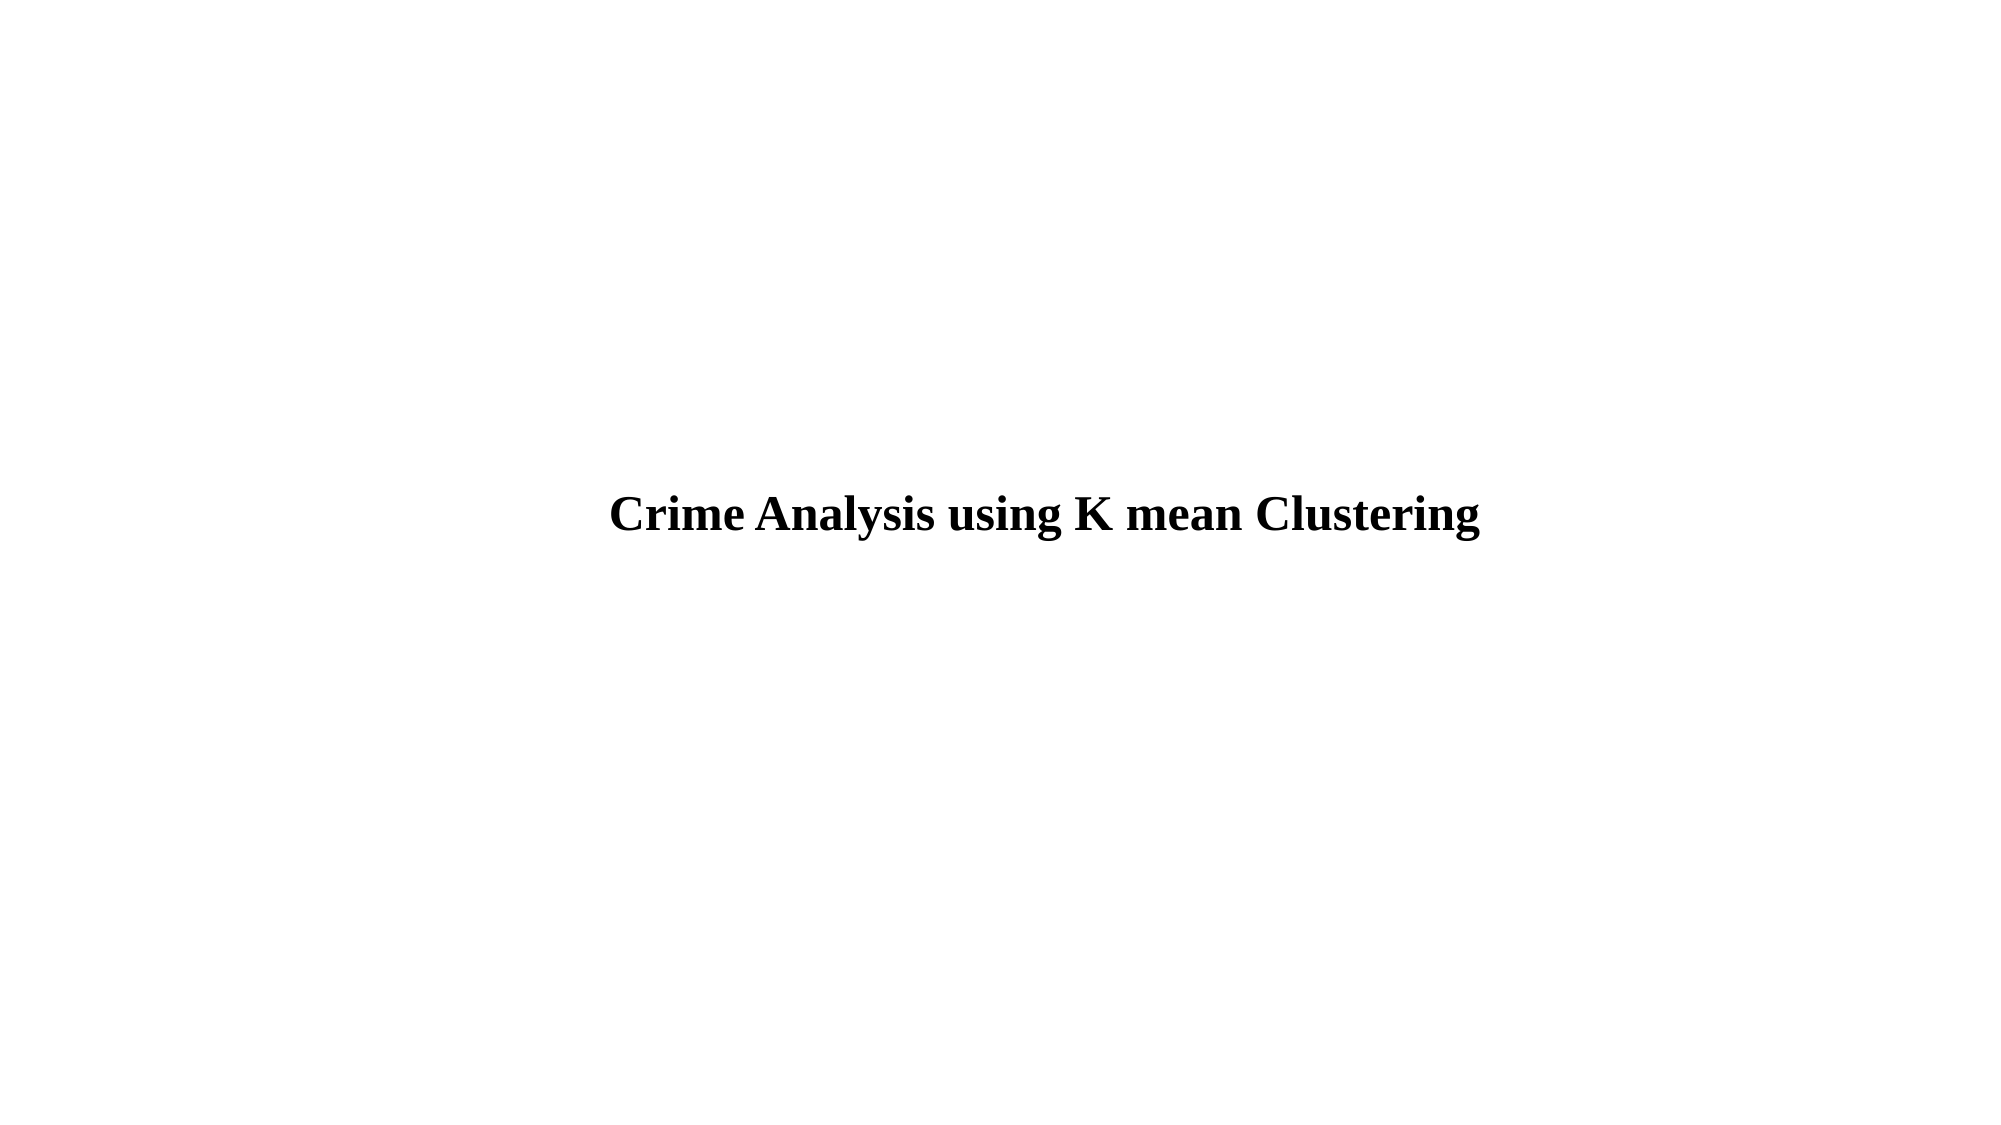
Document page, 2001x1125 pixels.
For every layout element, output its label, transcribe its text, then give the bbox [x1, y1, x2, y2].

subtitle Crime Analysis using K mean Clustering [294, 443, 1795, 715]
